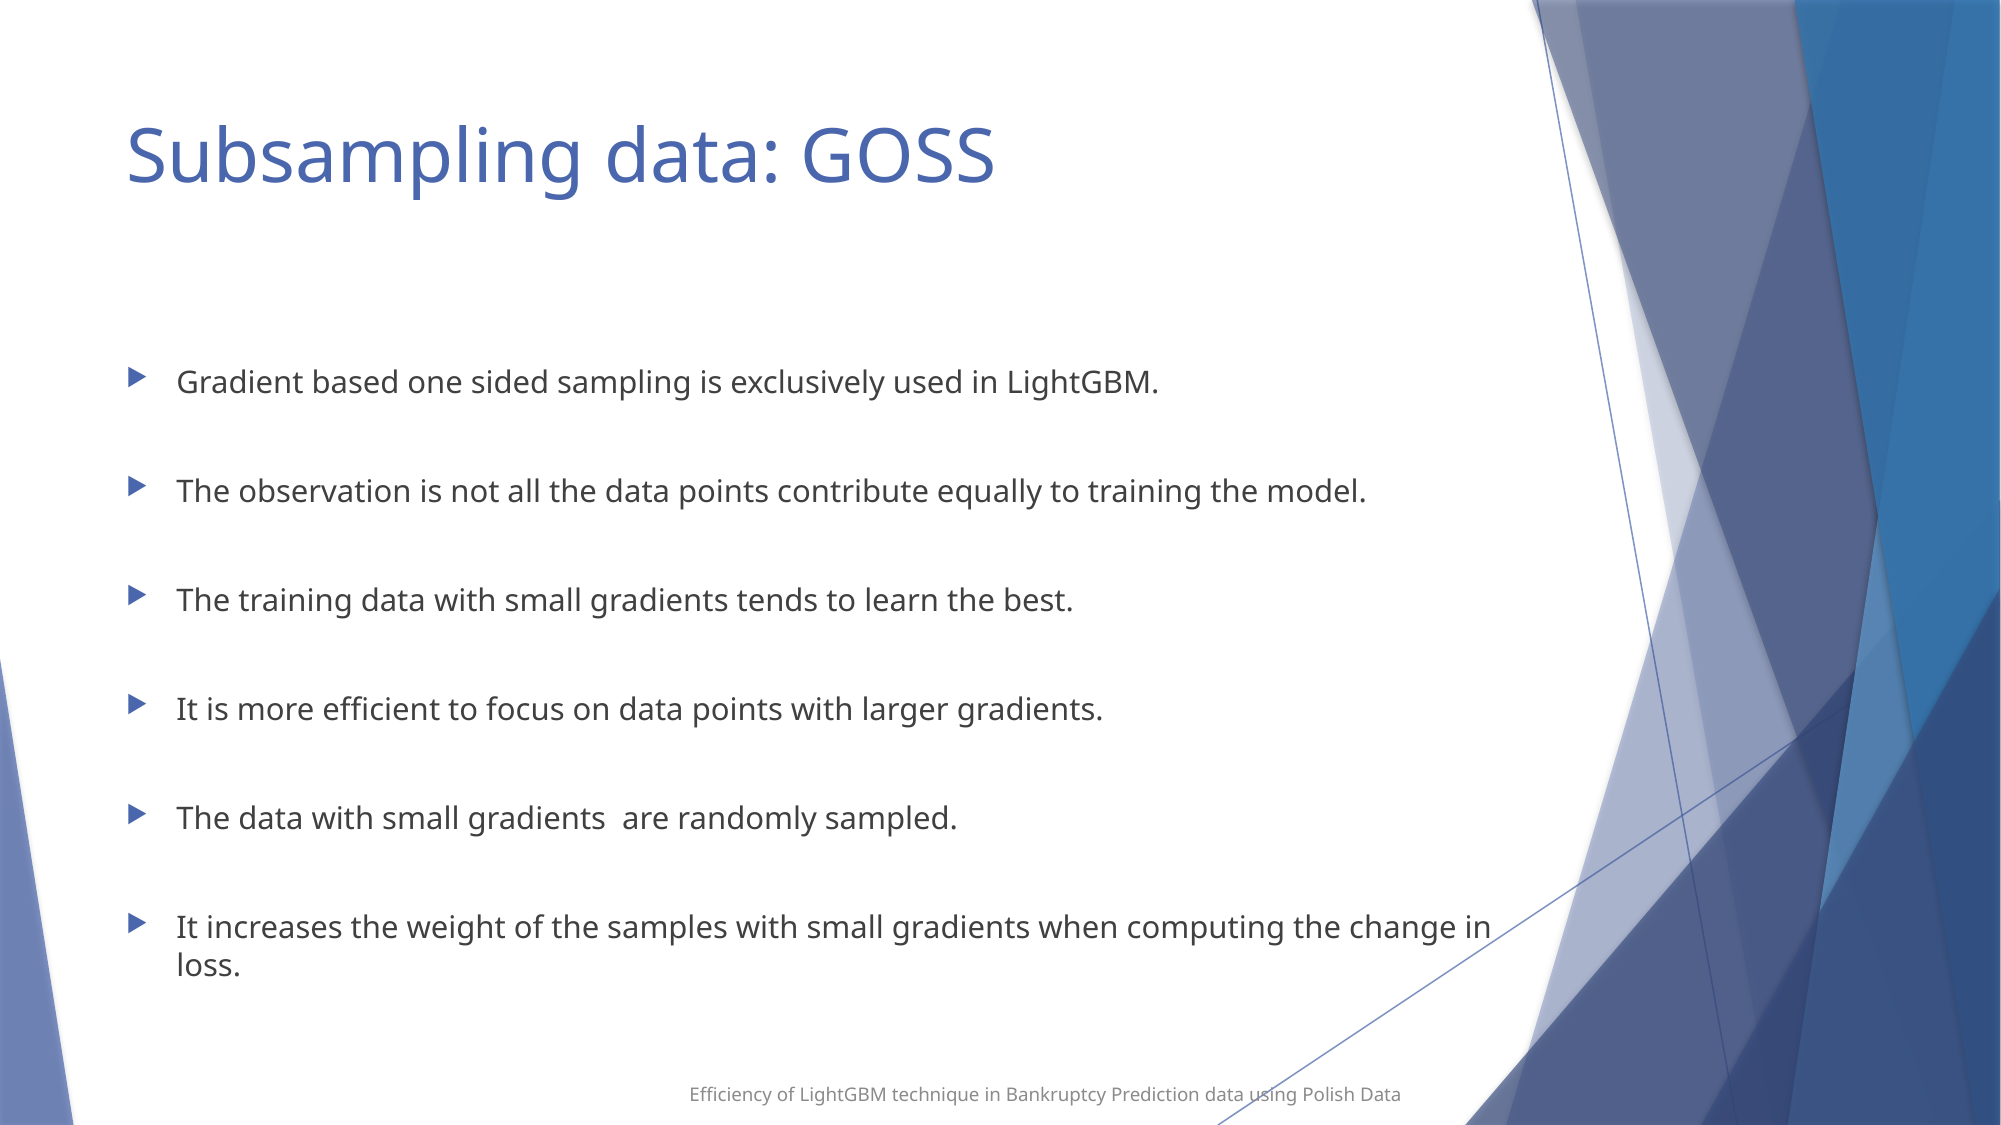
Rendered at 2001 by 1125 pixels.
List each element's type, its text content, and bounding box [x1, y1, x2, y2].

footer Efficiency of LightGBM technique in Bankruptcy Prediction data using Polish Data [111, 1065, 1980, 1125]
list Gradient based one sided sampling is exclusively used in LightGBM. The observation is not all the data points contribute equally to training the model. The training data with small gradients tends to learn the best. It is more efficient to focus on data points with larger gradients. The data with small gradients are randomly sampled. It increases the weight of the samples with small gradients when computing the change in loss. [111, 354, 1522, 992]
title Subsampling data: GOSS [111, 99, 1522, 317]
